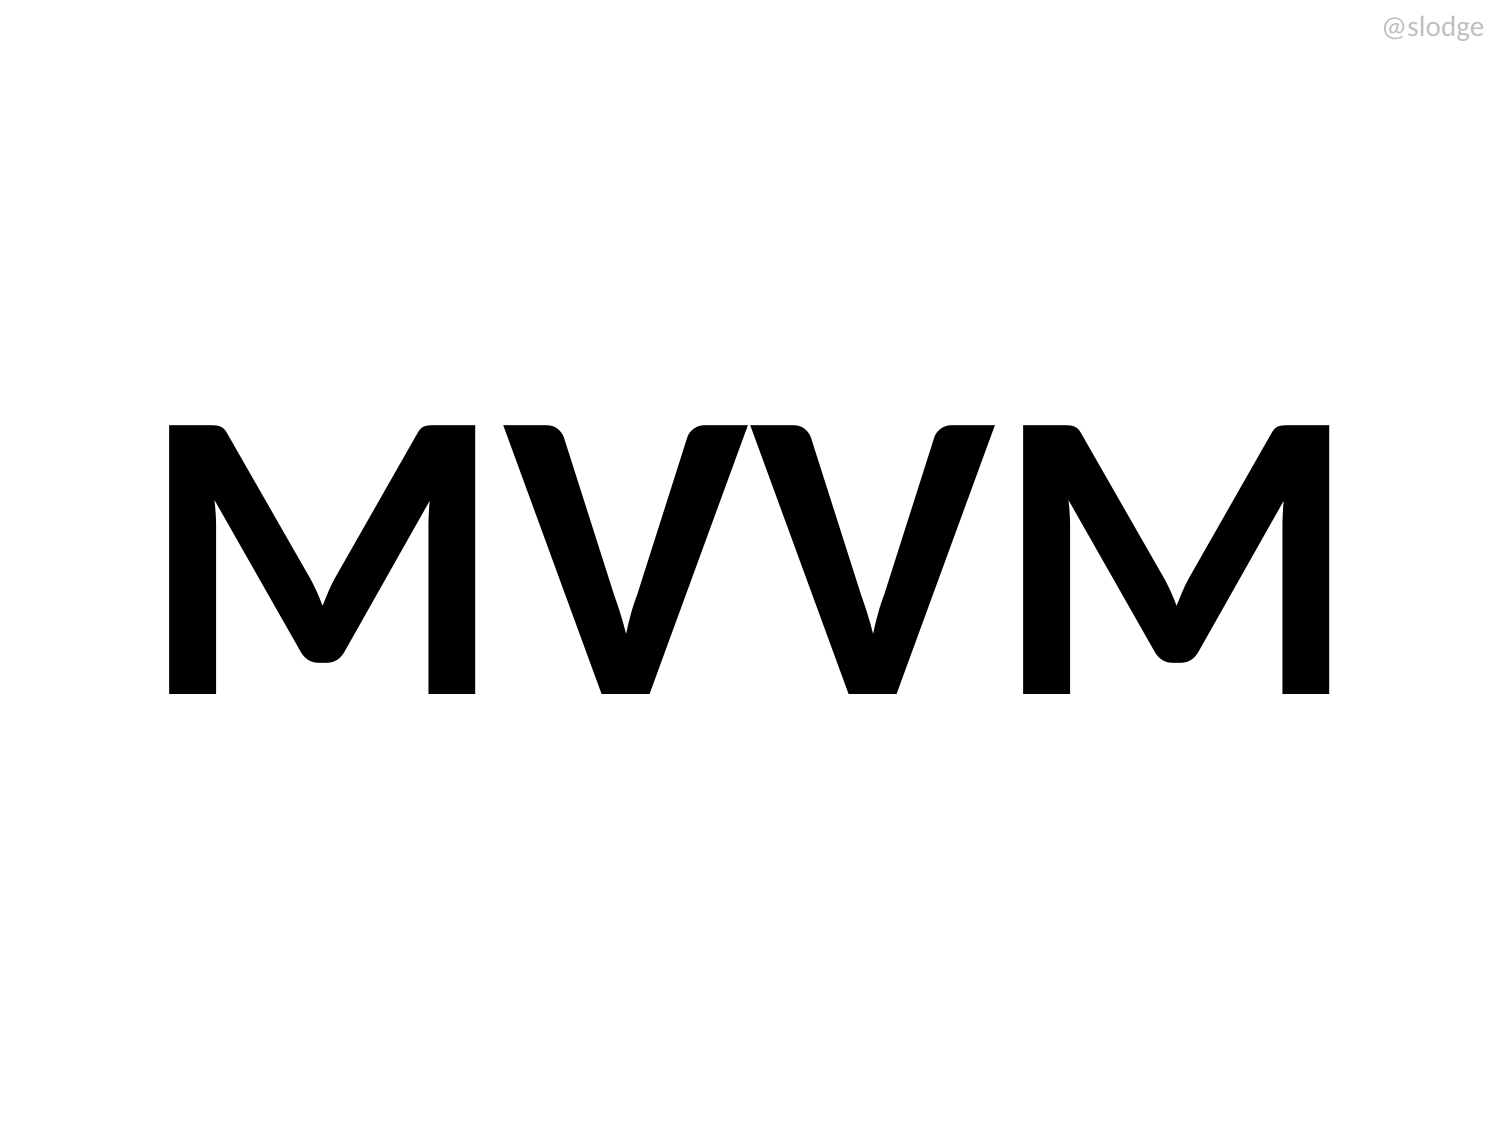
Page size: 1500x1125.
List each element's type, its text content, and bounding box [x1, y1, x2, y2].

title MVVM [75, 45, 1425, 1013]
